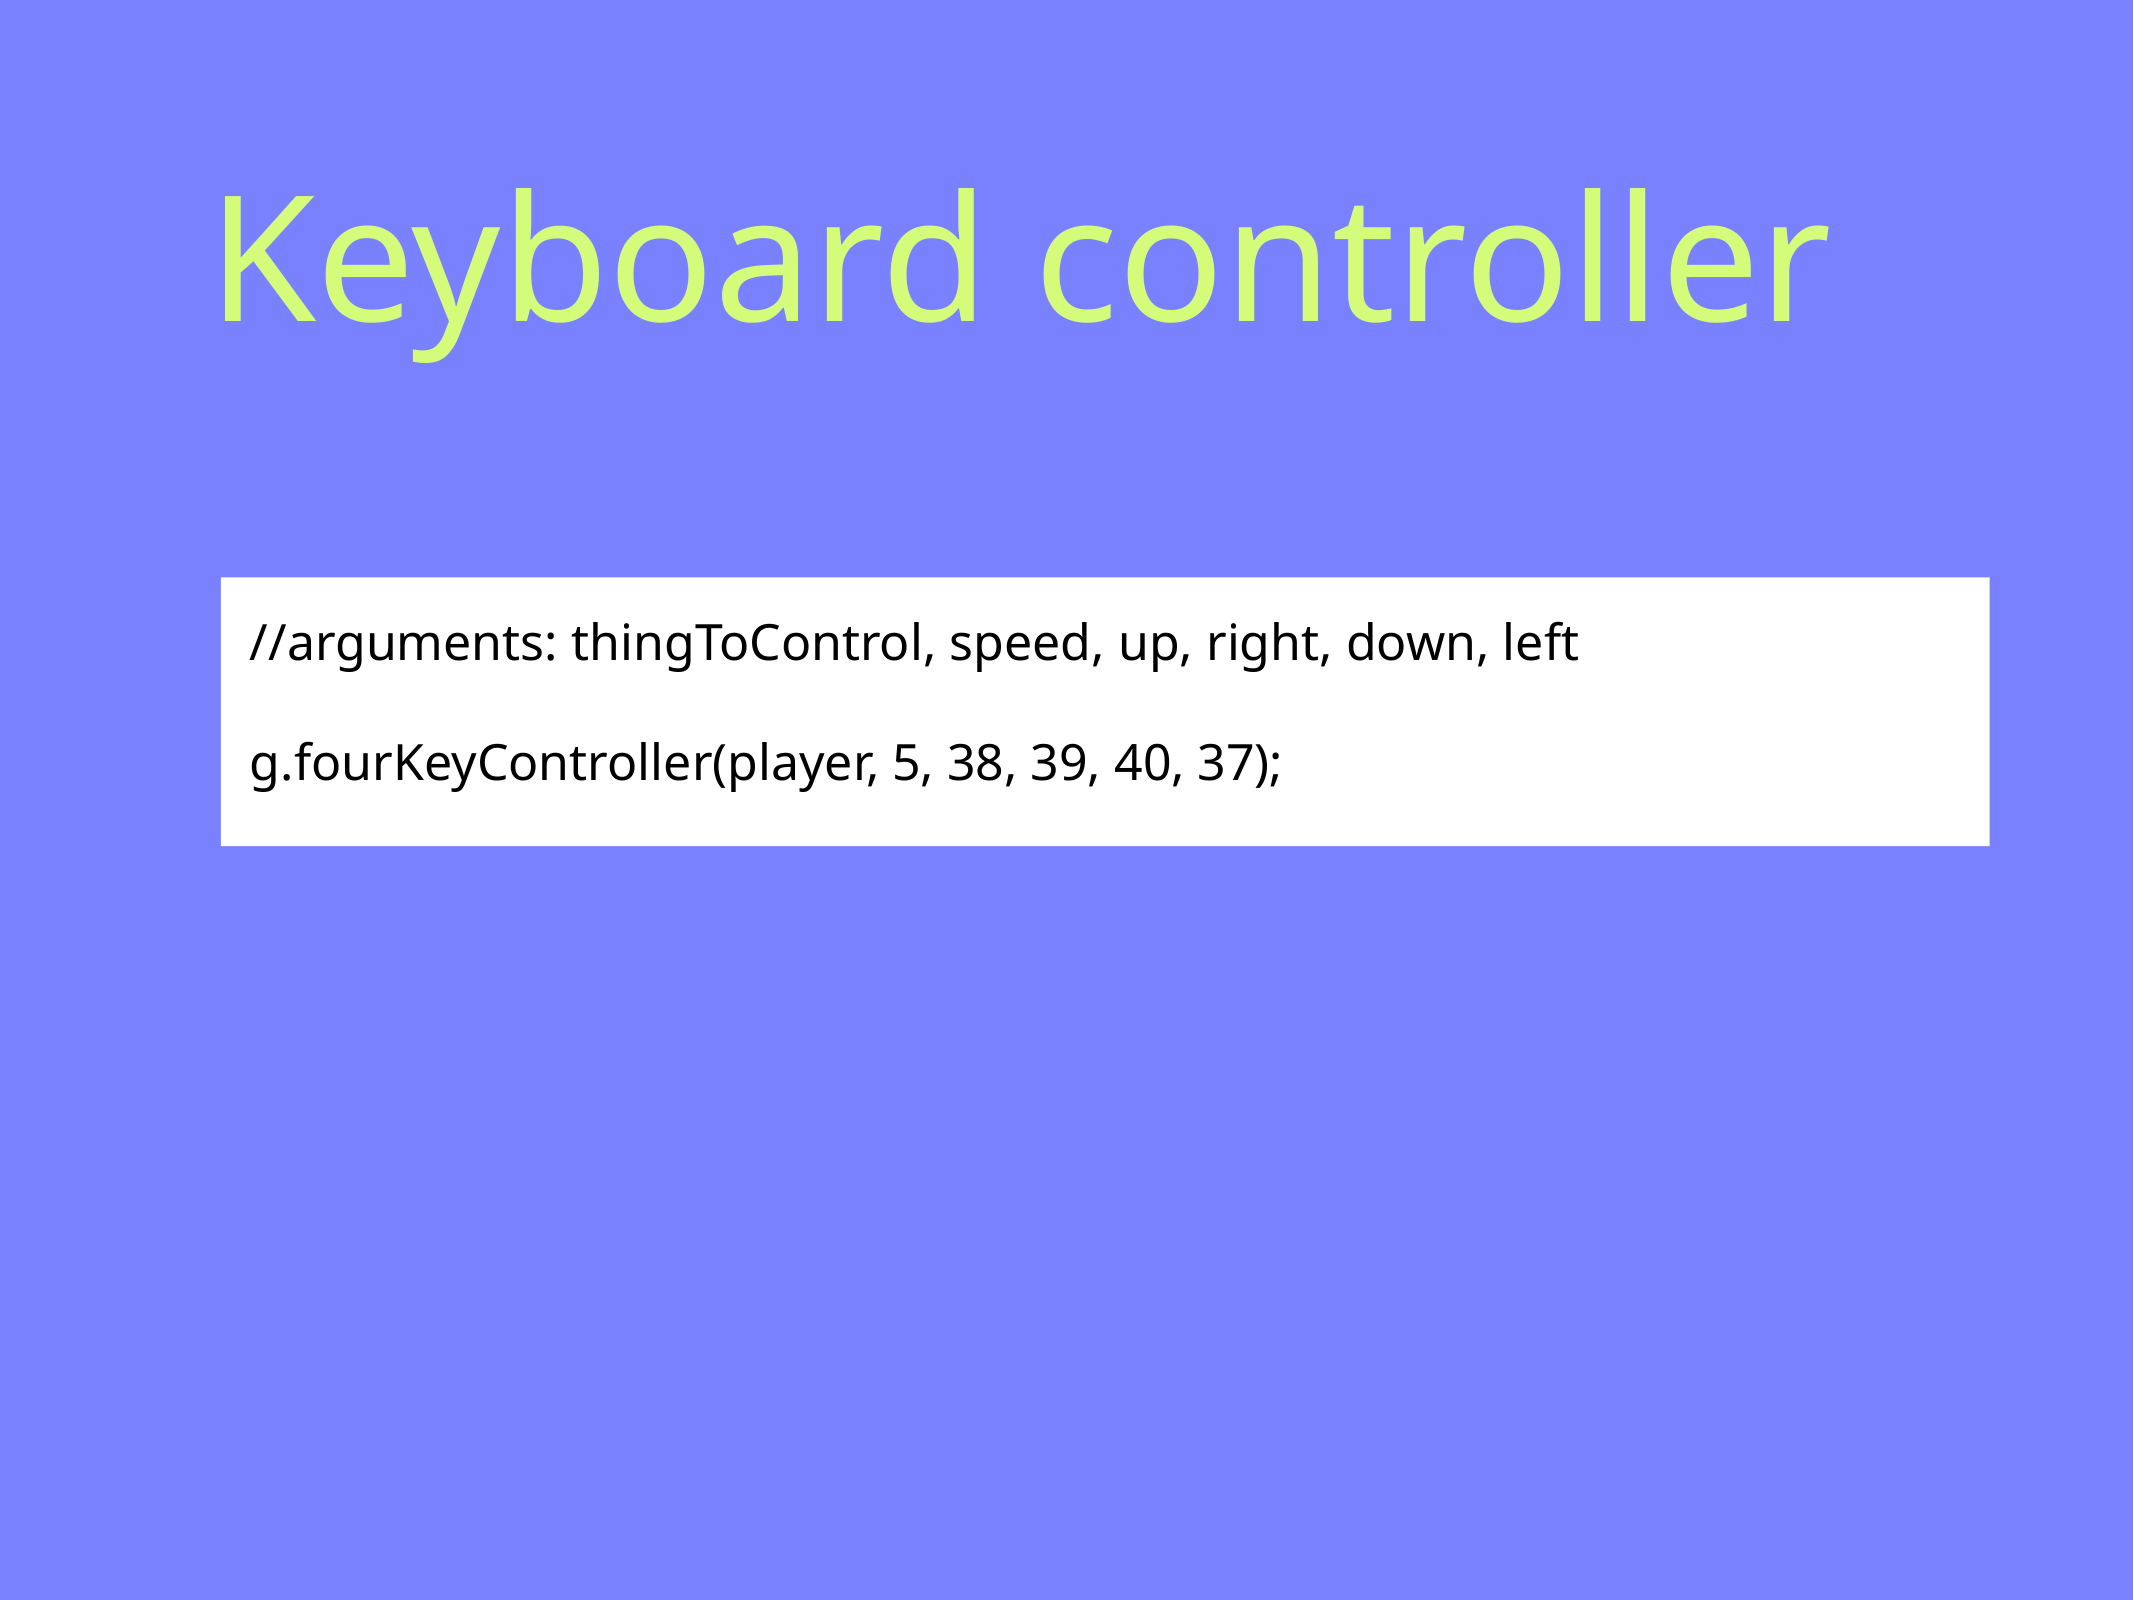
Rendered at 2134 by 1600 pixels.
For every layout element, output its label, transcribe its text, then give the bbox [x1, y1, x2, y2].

text_box //arguments: thingToControl, speed, up, right, down, left g.fourKeyController(player, 5, 38, 39, 40, 37); [241, 602, 2057, 800]
title Keyboard controller [207, 0, 1926, 357]
text_box [220, 577, 1990, 847]
